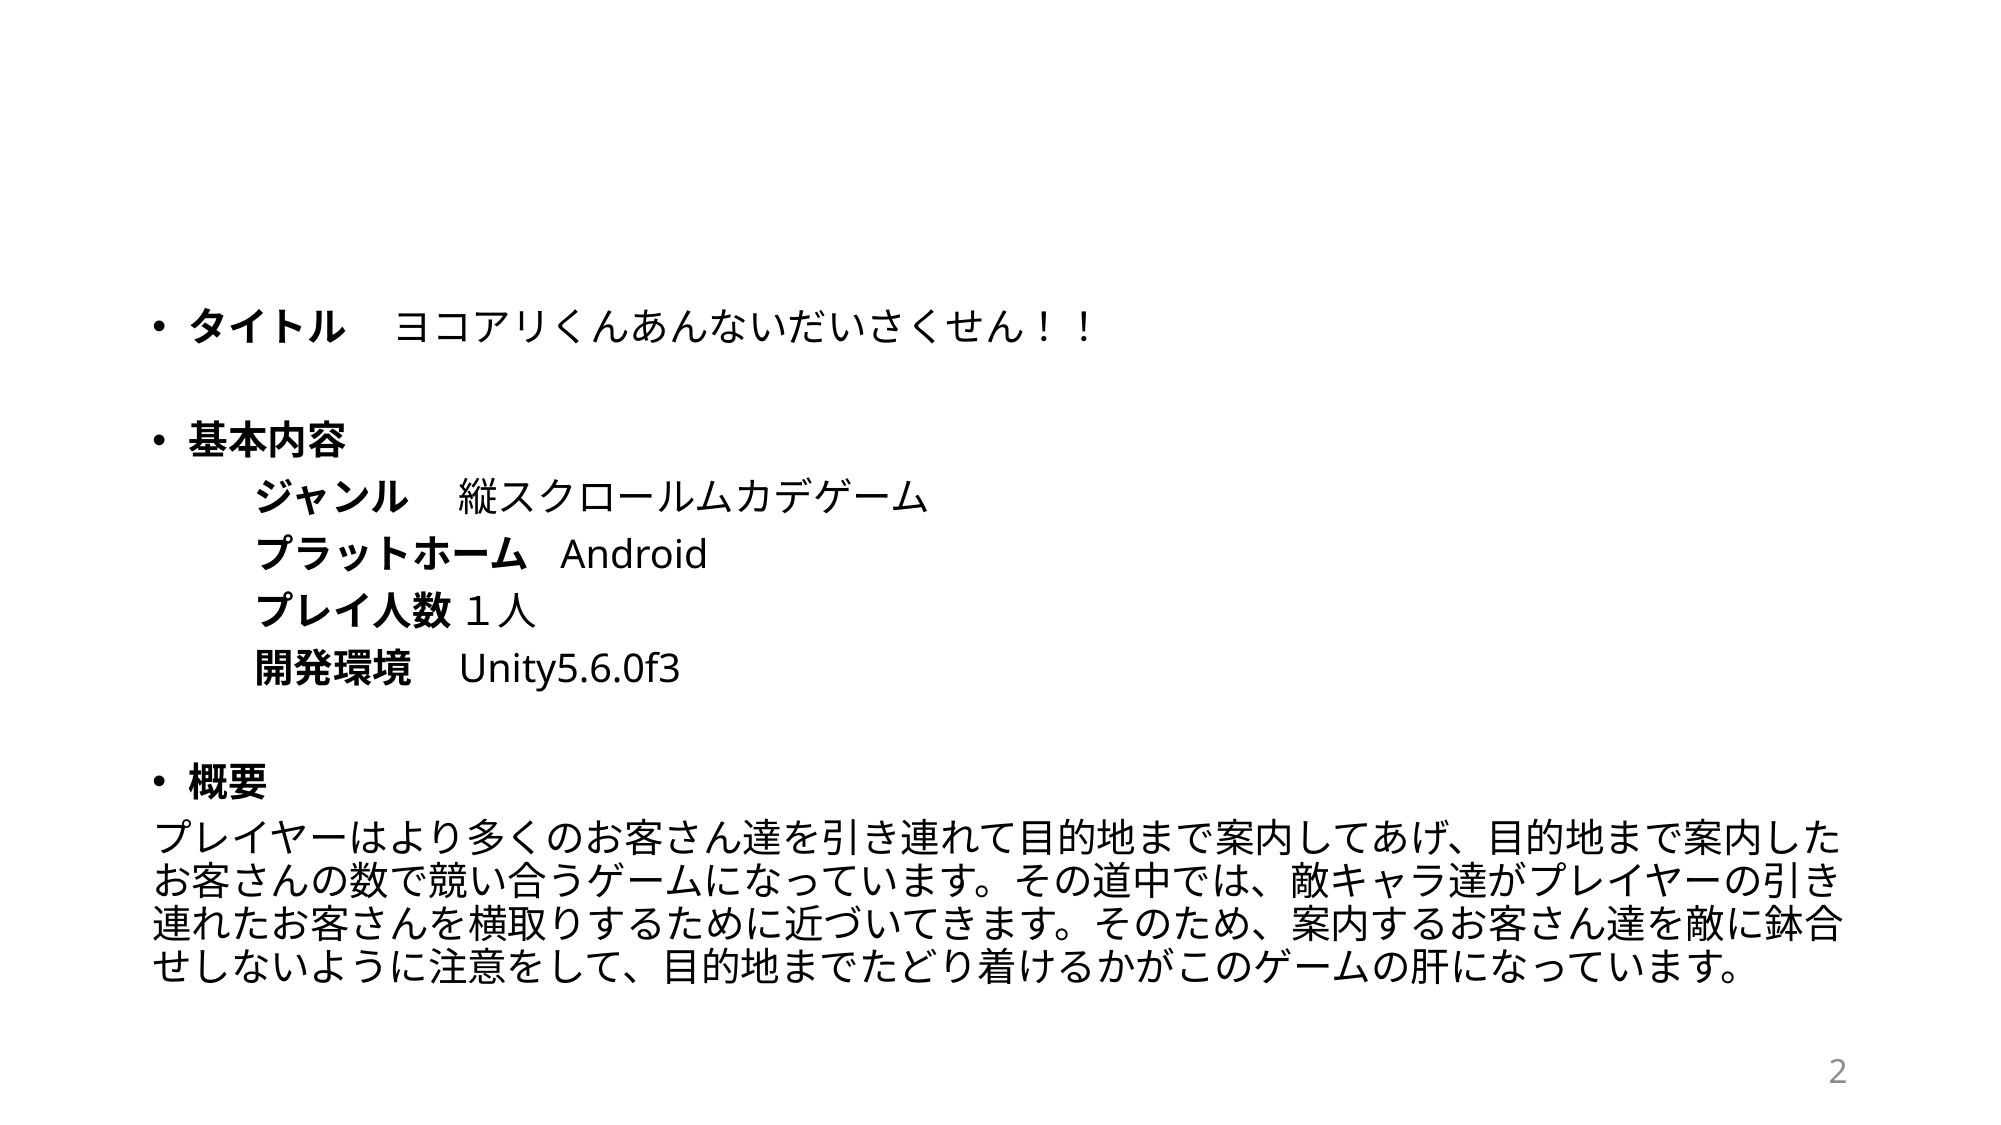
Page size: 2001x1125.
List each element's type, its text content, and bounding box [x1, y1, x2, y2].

list タイトル ヨコアリくんあんないだいさくせん！！ 基本内容 ジャンル 縦スクロールムカデゲーム プラットホーム Android プレイ人数 １人 開発環境 Unity5.6.0f3 概要 プレイヤーはより多くのお客さん達を引き連れて目的地まで案内してあげ、目的地まで案内したお客さんの数で競い合うゲームになっています。その道中では、敵キャラ達がプレイヤーの引き連れたお客さんを横取りするために近づいてきます。そのため、案内するお客さん達を敵に鉢合せしないように注意をして、目的地までたどり着けるかがこのゲームの肝になっています。 [137, 299, 1863, 1014]
slide_number 2 [1412, 1042, 1863, 1103]
